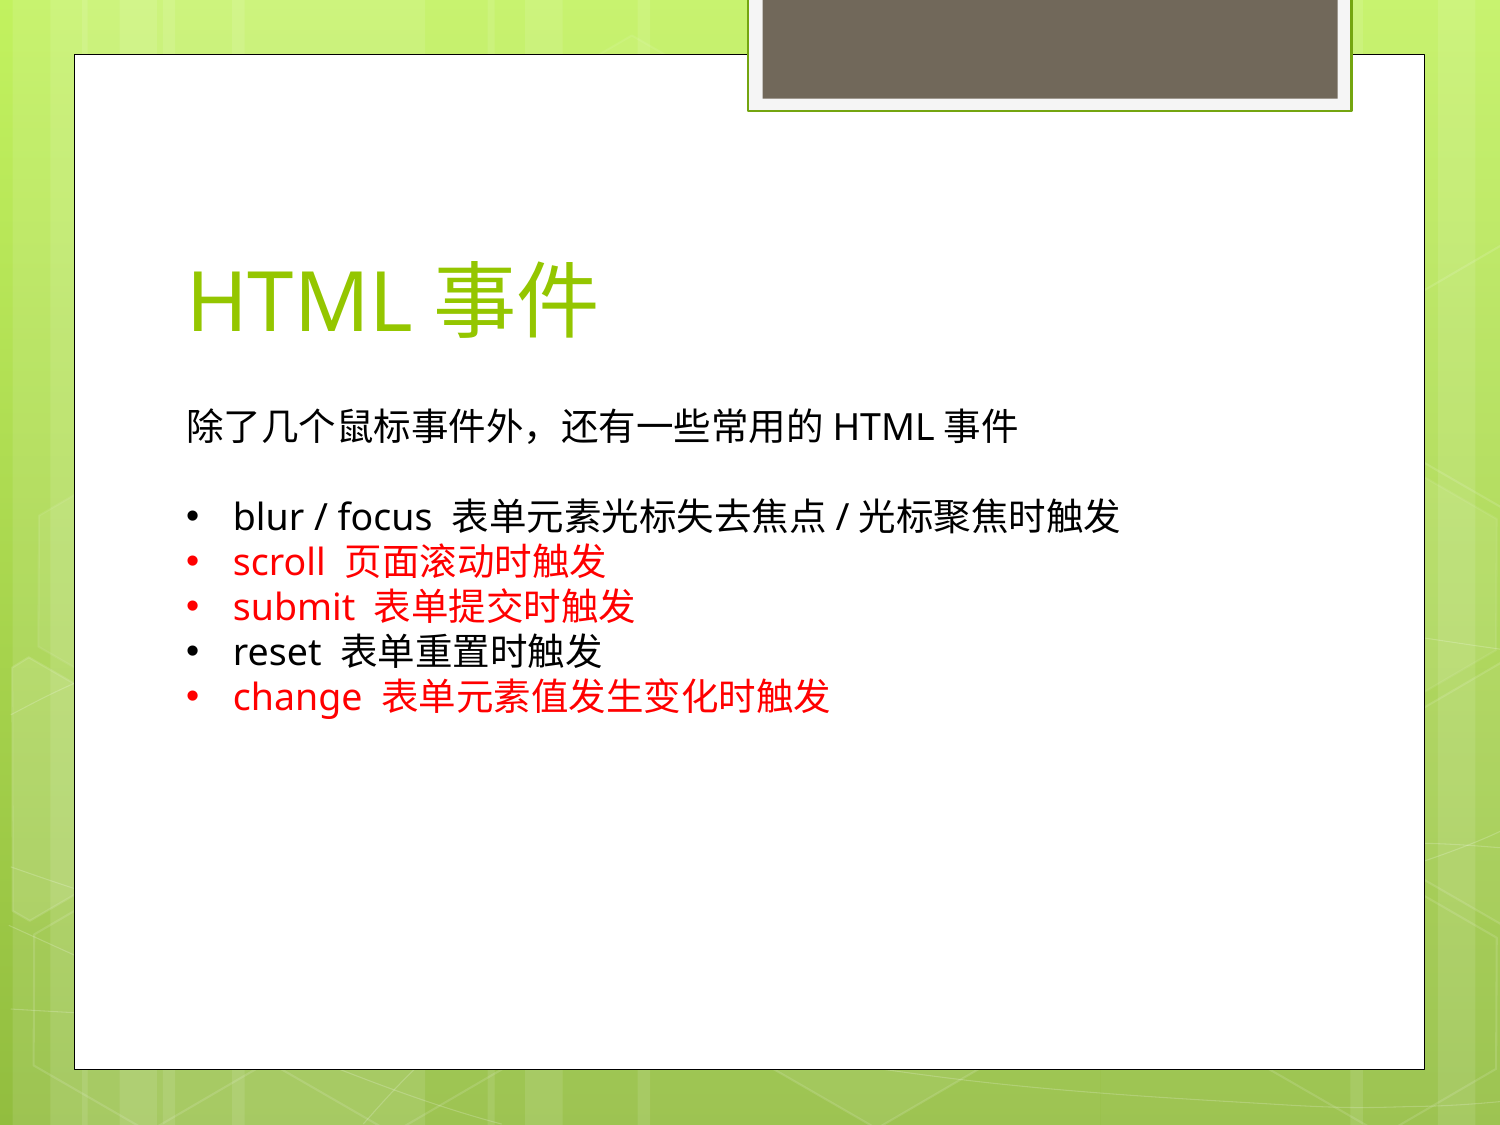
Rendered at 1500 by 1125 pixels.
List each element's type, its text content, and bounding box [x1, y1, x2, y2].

title HTML事件 [171, 168, 1324, 357]
text_box 除了几个鼠标事件外，还有一些常用的HTML事件 blur / focus 表单元素光标失去焦点/光标聚焦时触发 scroll 页面滚动时触发 submit 表单提交时触发 reset 表单重置时触发 change 表单元素值发生变化时触发 [171, 395, 1324, 725]
